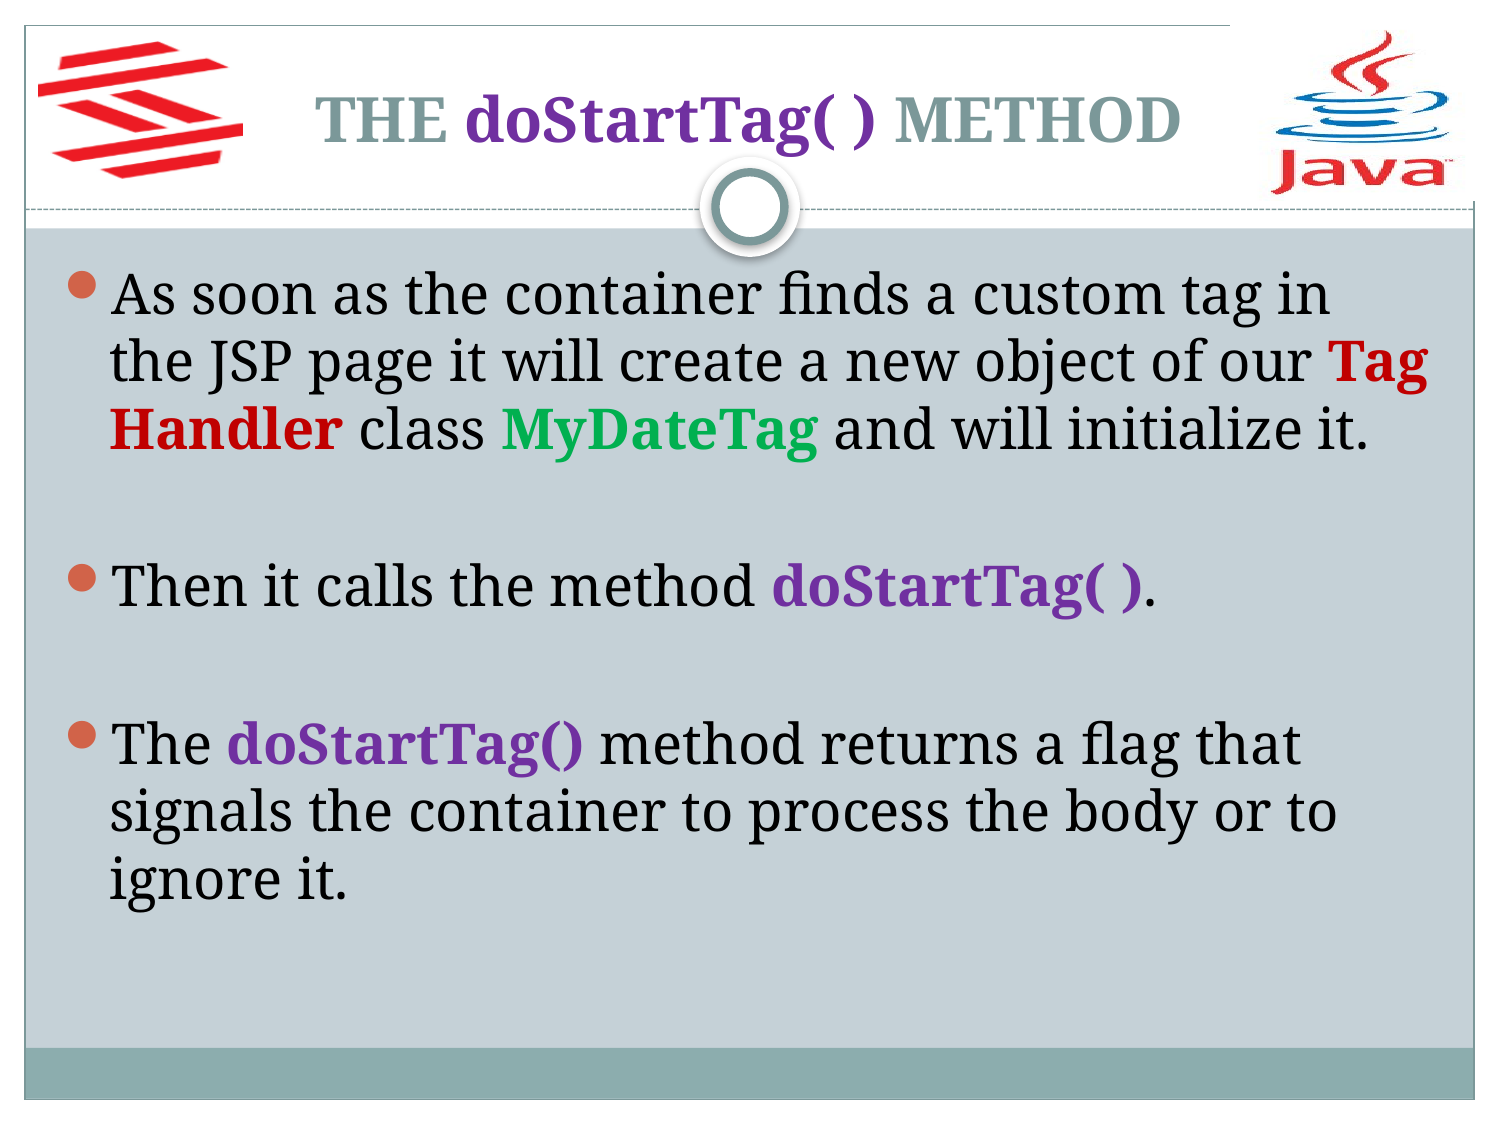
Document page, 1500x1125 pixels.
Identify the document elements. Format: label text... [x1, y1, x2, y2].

picture [37, 40, 243, 185]
list As soon as the container finds a custom tag in the JSP page it will create a new object of our Tag Handler class MyDateTag and will initialize it. Then it calls the method doStartTag( ). The doStartTag() method returns a flag that signals the container to process the body or to ignore it. [49, 250, 1445, 1001]
title THE doStartTag( ) METHOD [237, 37, 1223, 162]
picture [1230, 23, 1483, 201]
